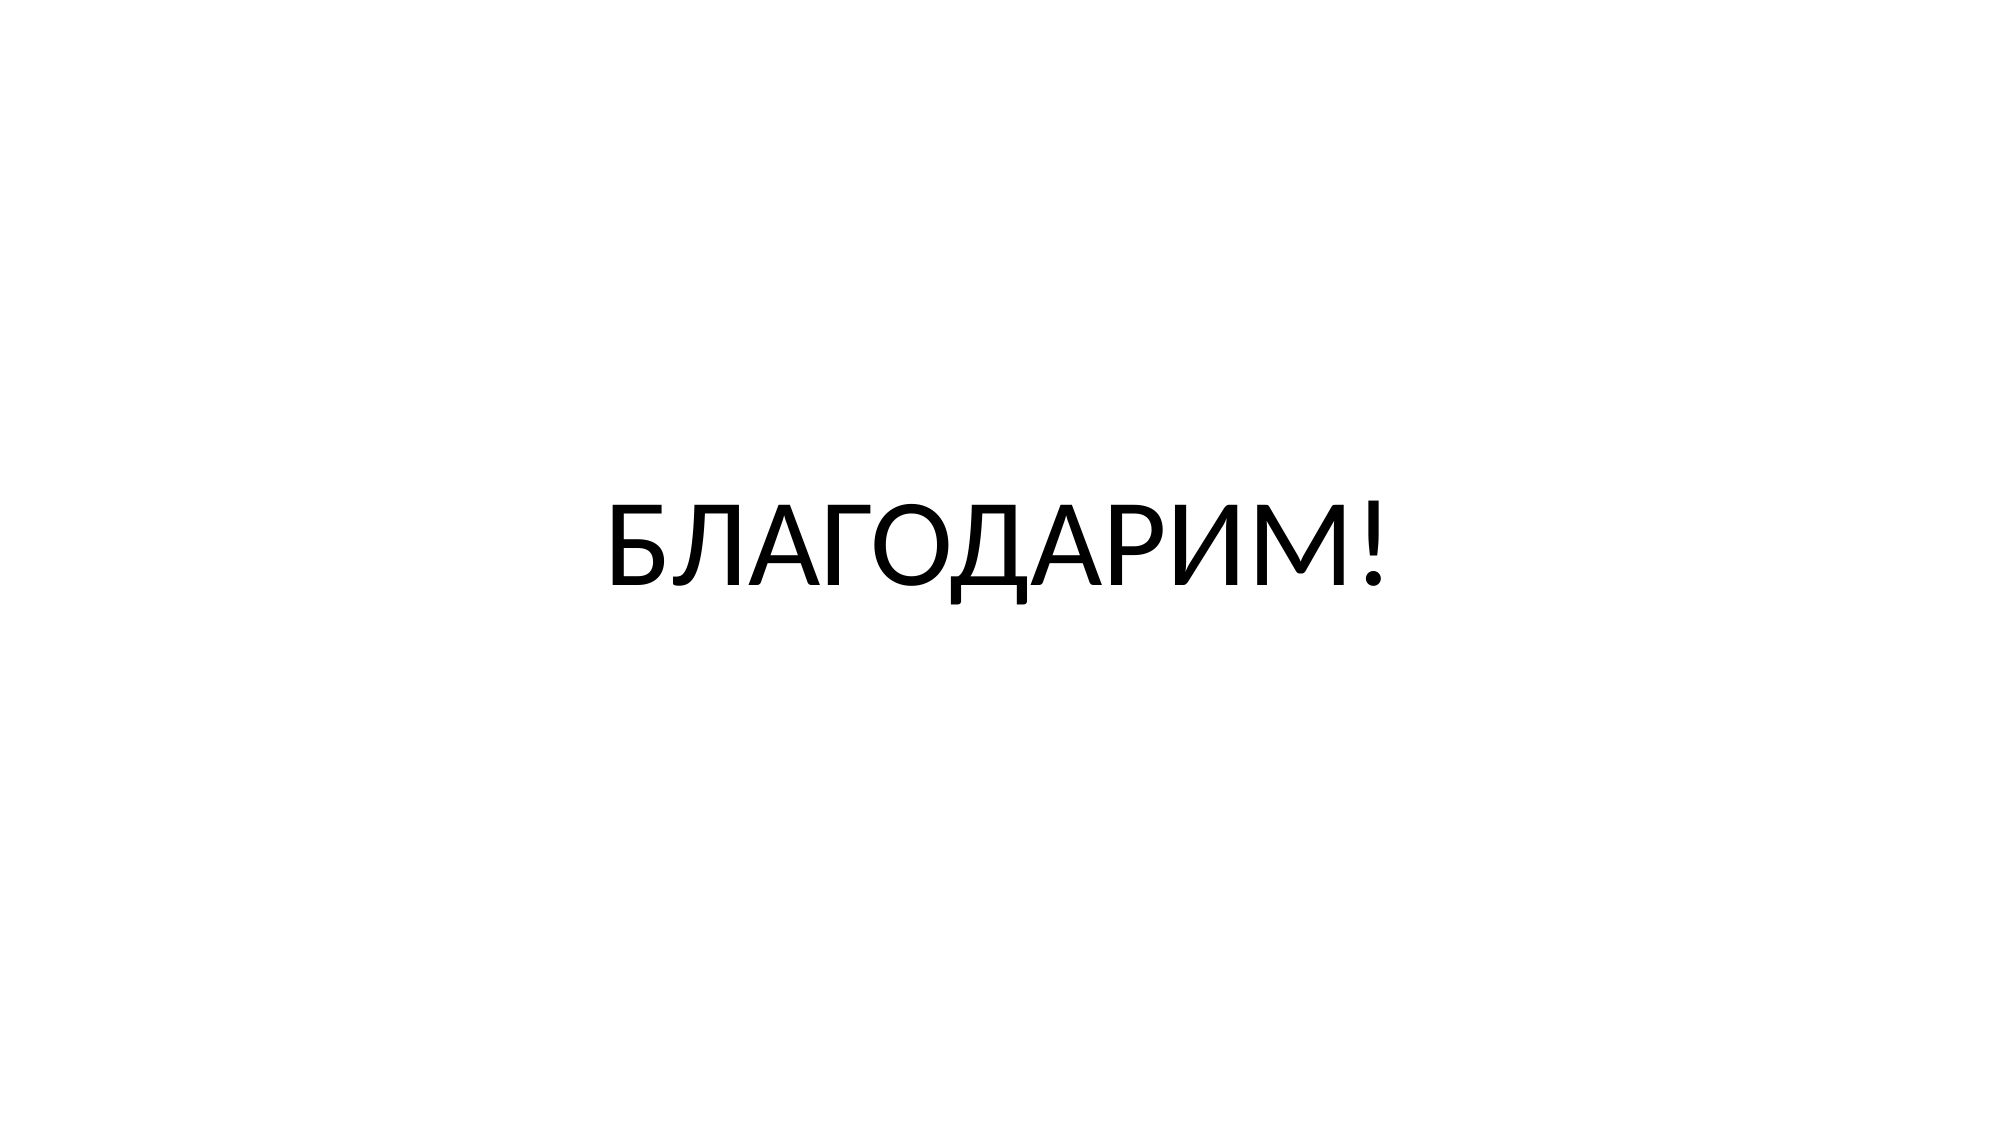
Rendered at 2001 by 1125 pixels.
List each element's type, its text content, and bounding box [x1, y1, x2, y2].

list БЛАГОДАРИМ! [137, 299, 1863, 1014]
